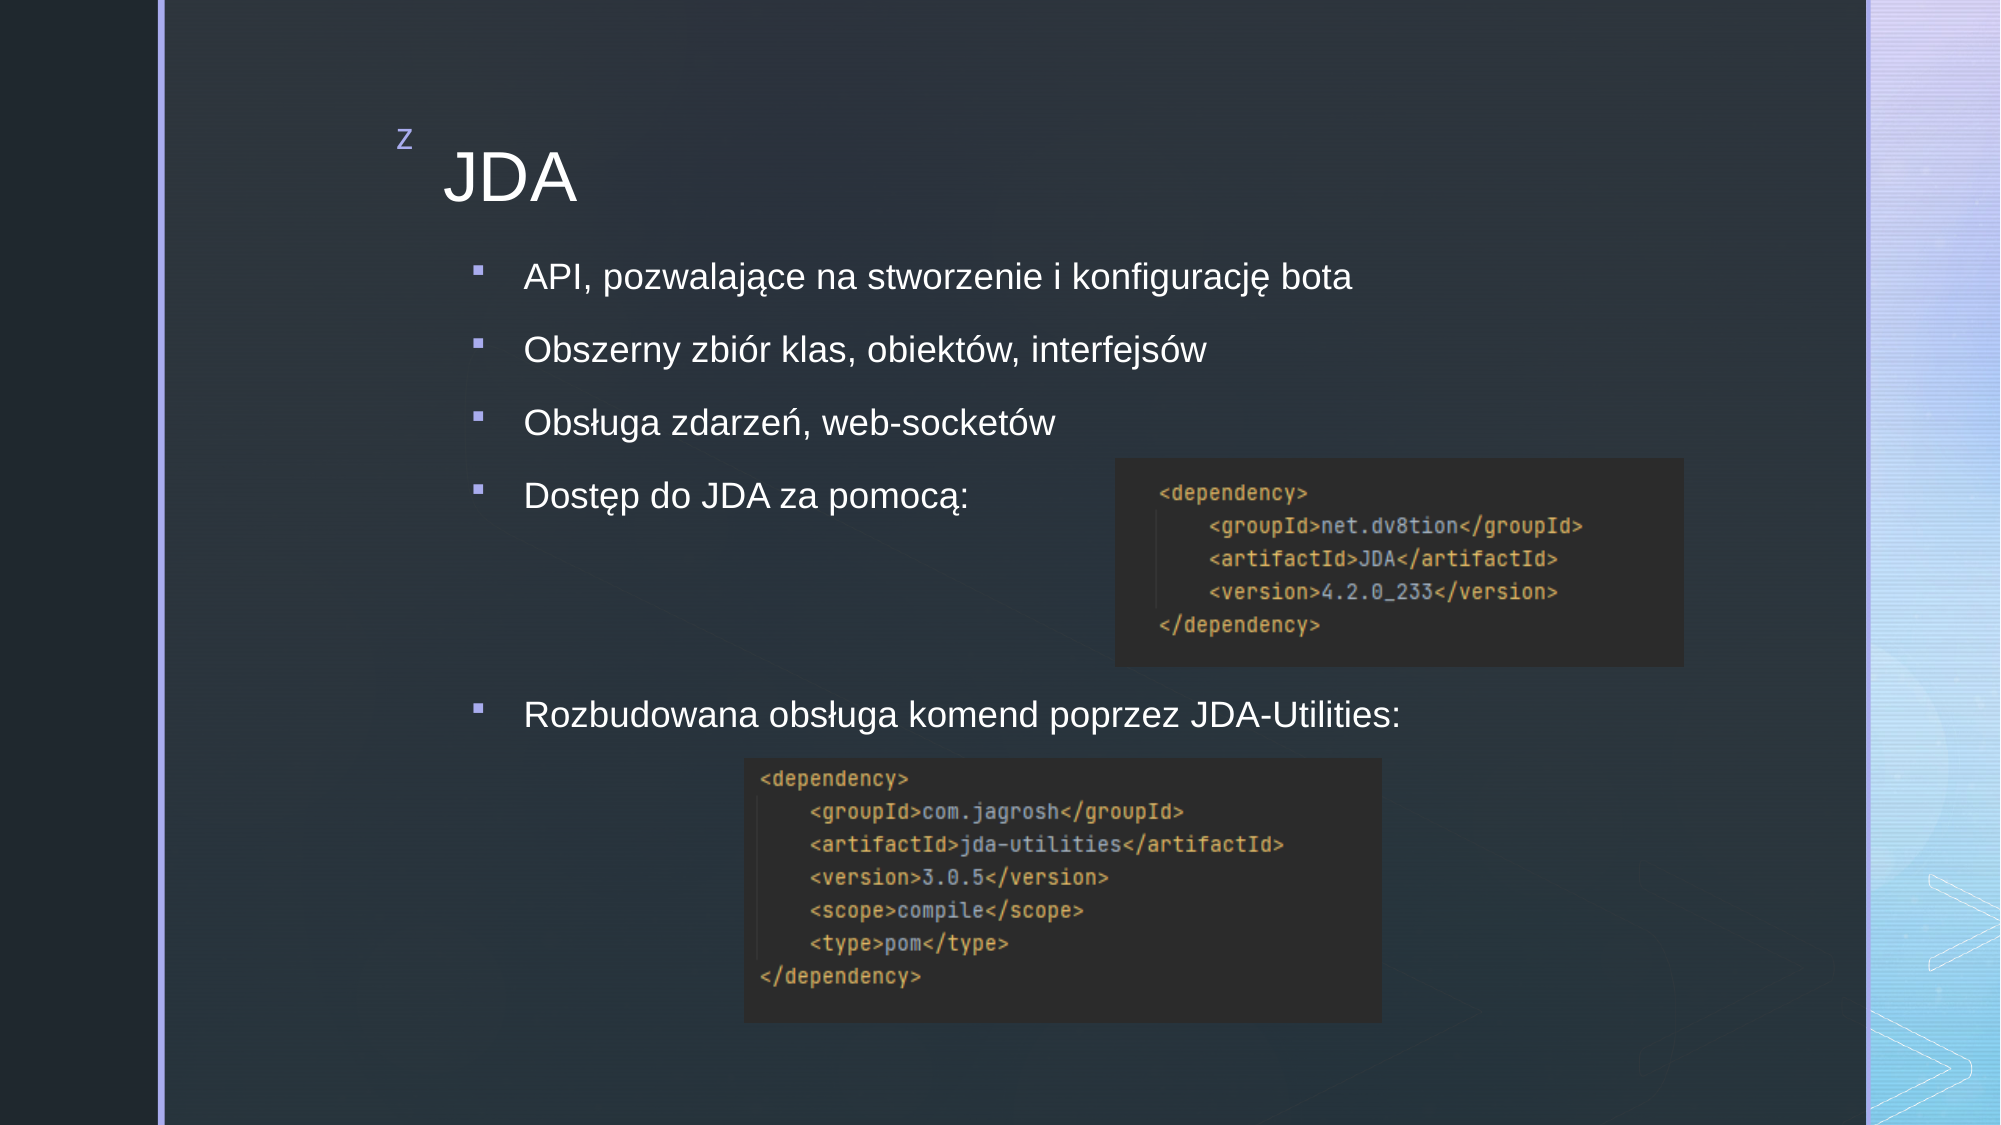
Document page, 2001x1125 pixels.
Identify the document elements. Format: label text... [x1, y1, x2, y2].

picture [1871, 0, 2001, 1125]
picture [1114, 458, 1685, 667]
title JDA [428, 132, 1734, 310]
list API, pozwalające na stworzenie i konfigurację bota Obszerny zbiór klas, obiektów, interfejsów Obsługa zdarzeń, web-socketów Dostęp do JDA za pomocą: Rozbudowana obsługa komend poprzez JDA-Utilities: [454, 234, 1734, 891]
picture [744, 758, 1383, 1023]
